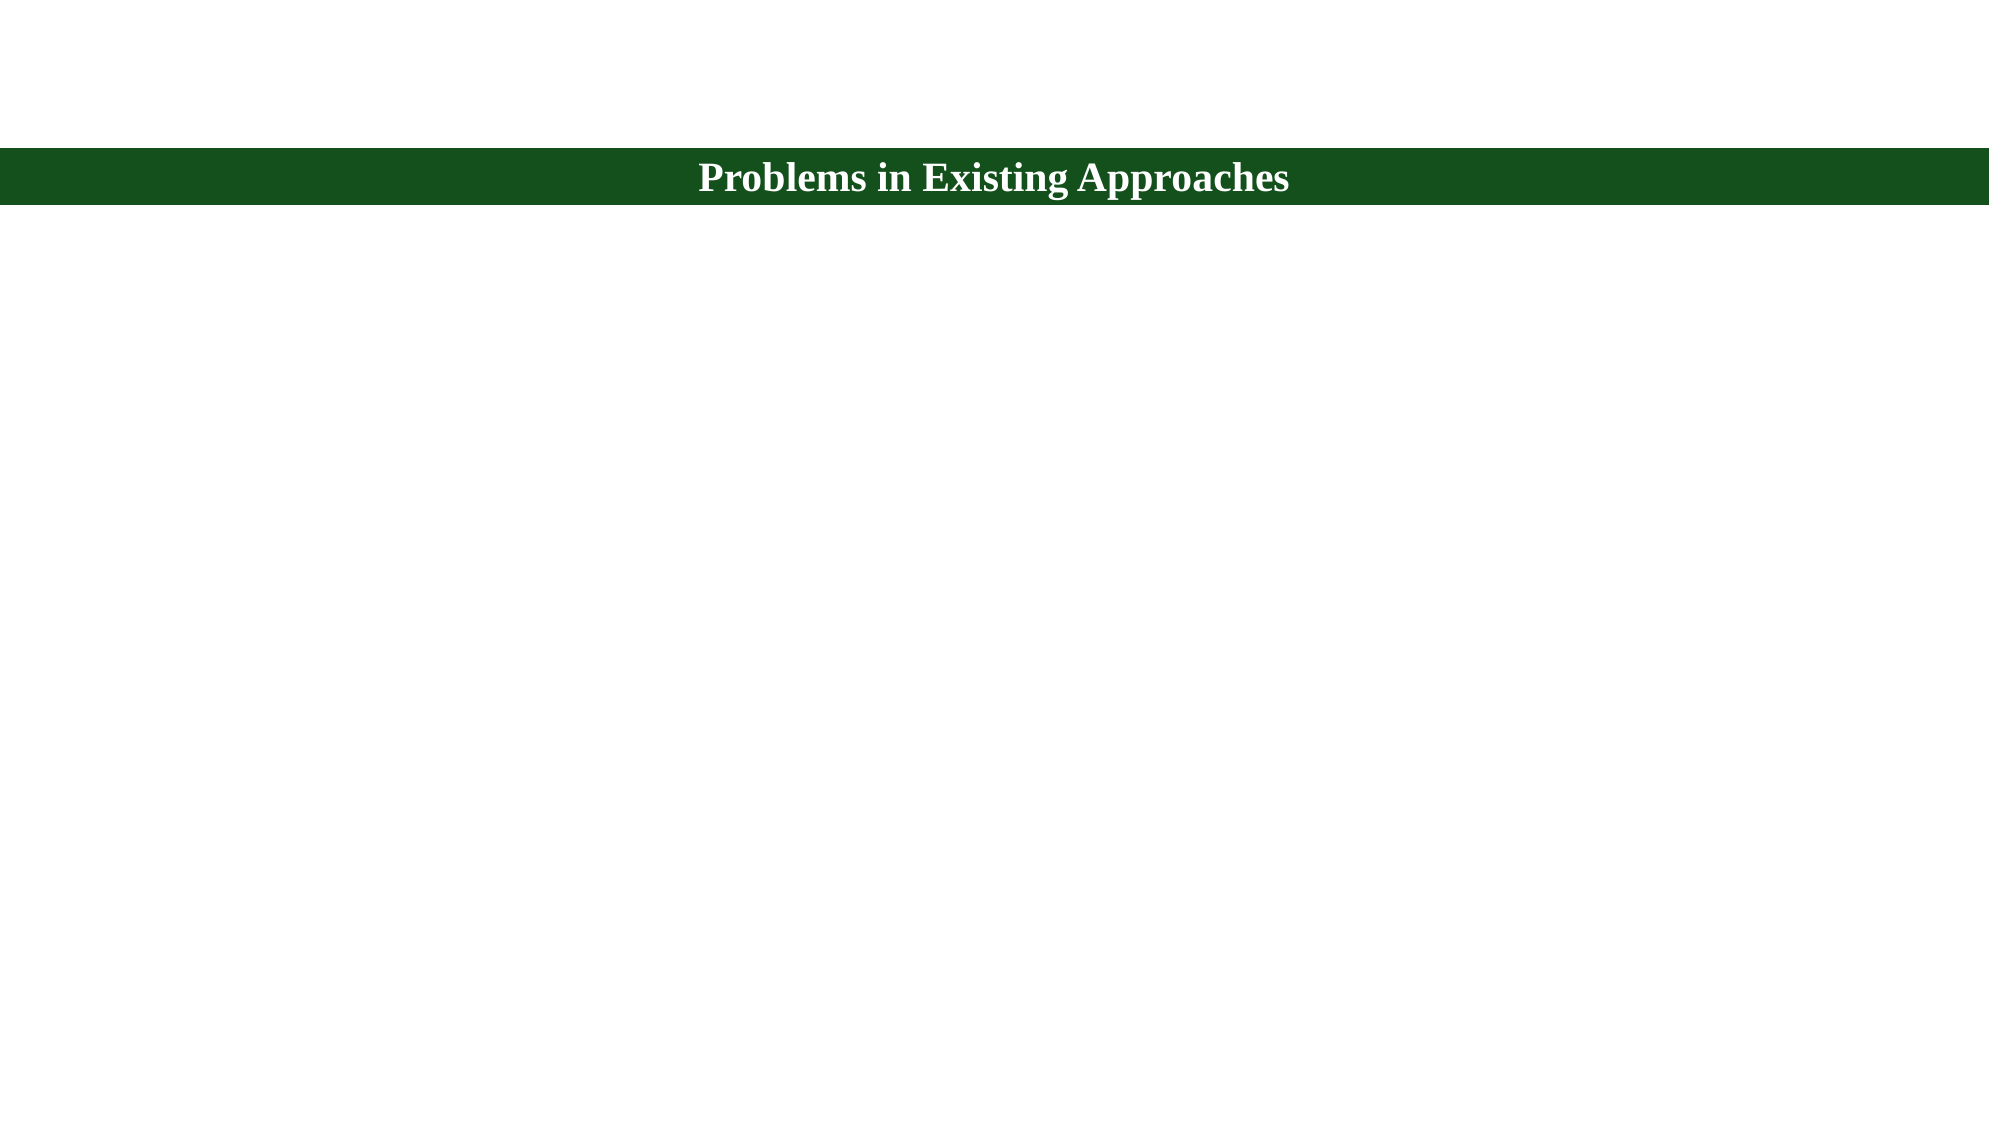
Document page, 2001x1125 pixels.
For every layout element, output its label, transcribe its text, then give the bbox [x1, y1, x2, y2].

table_header Problems in Existing Approaches [0, 148, 1989, 205]
